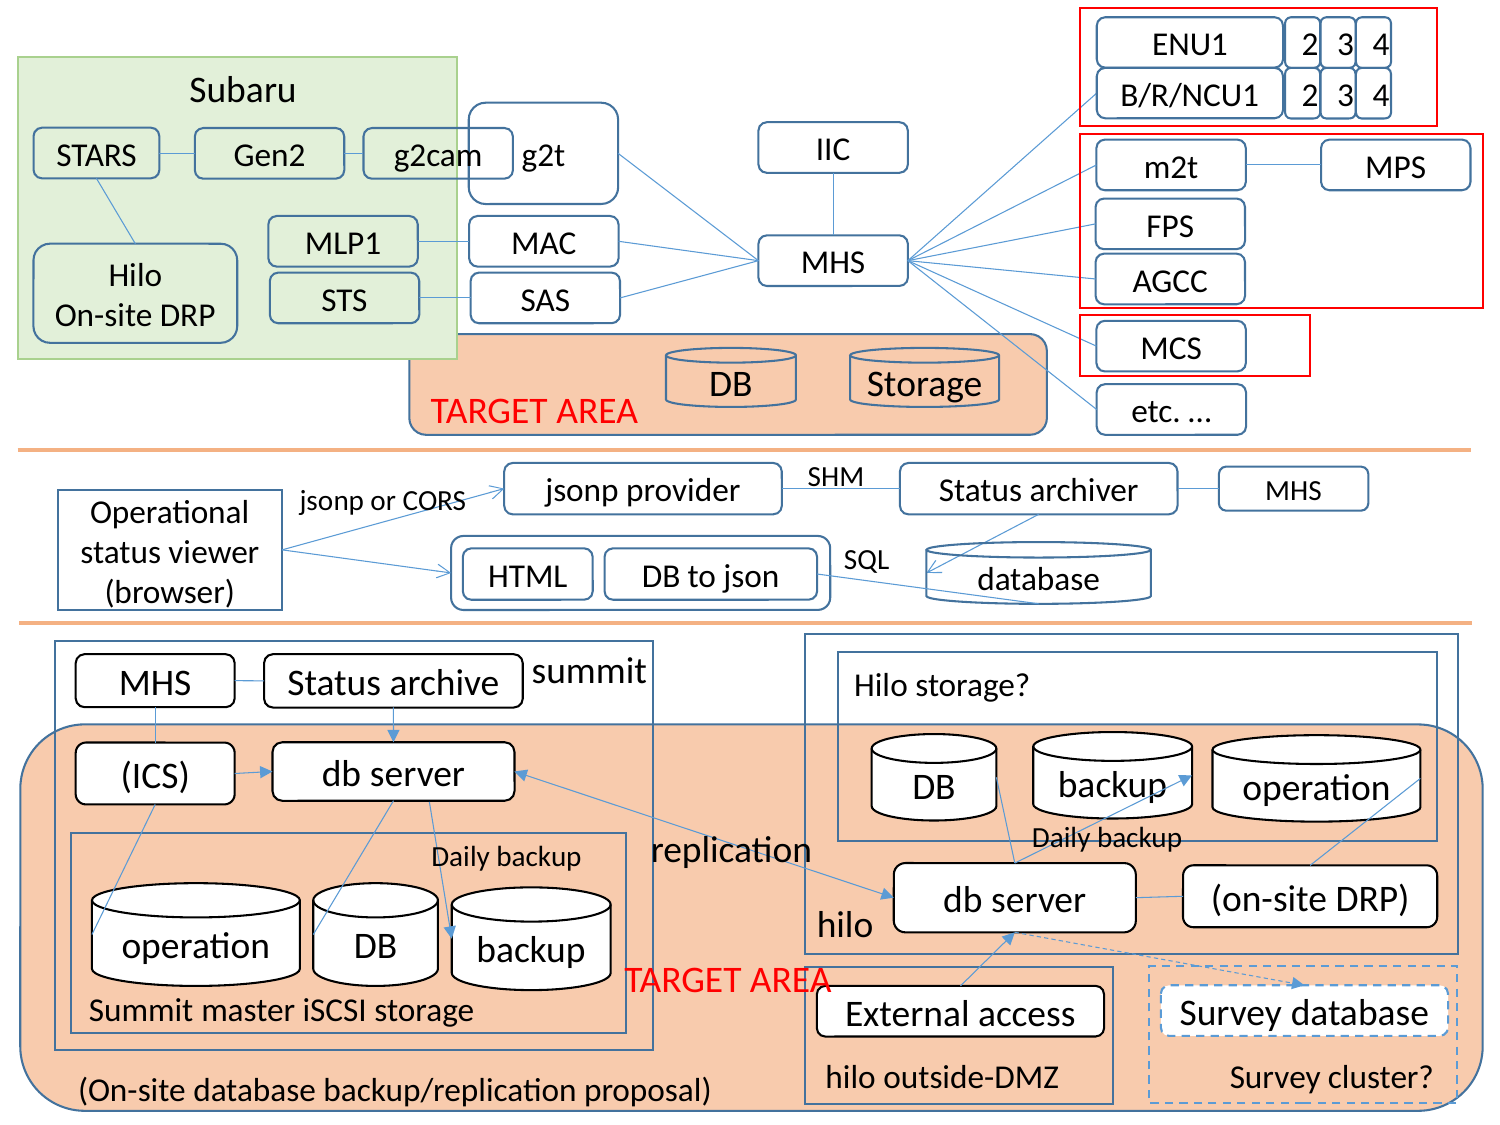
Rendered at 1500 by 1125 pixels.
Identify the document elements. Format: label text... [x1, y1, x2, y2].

text_box [1459, 737, 1484, 1098]
text_box [19, 731, 54, 1105]
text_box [17, 7, 1483, 435]
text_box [54, 634, 1459, 1117]
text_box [57, 451, 1369, 611]
text_box TARGET AREA [415, 435, 654, 439]
